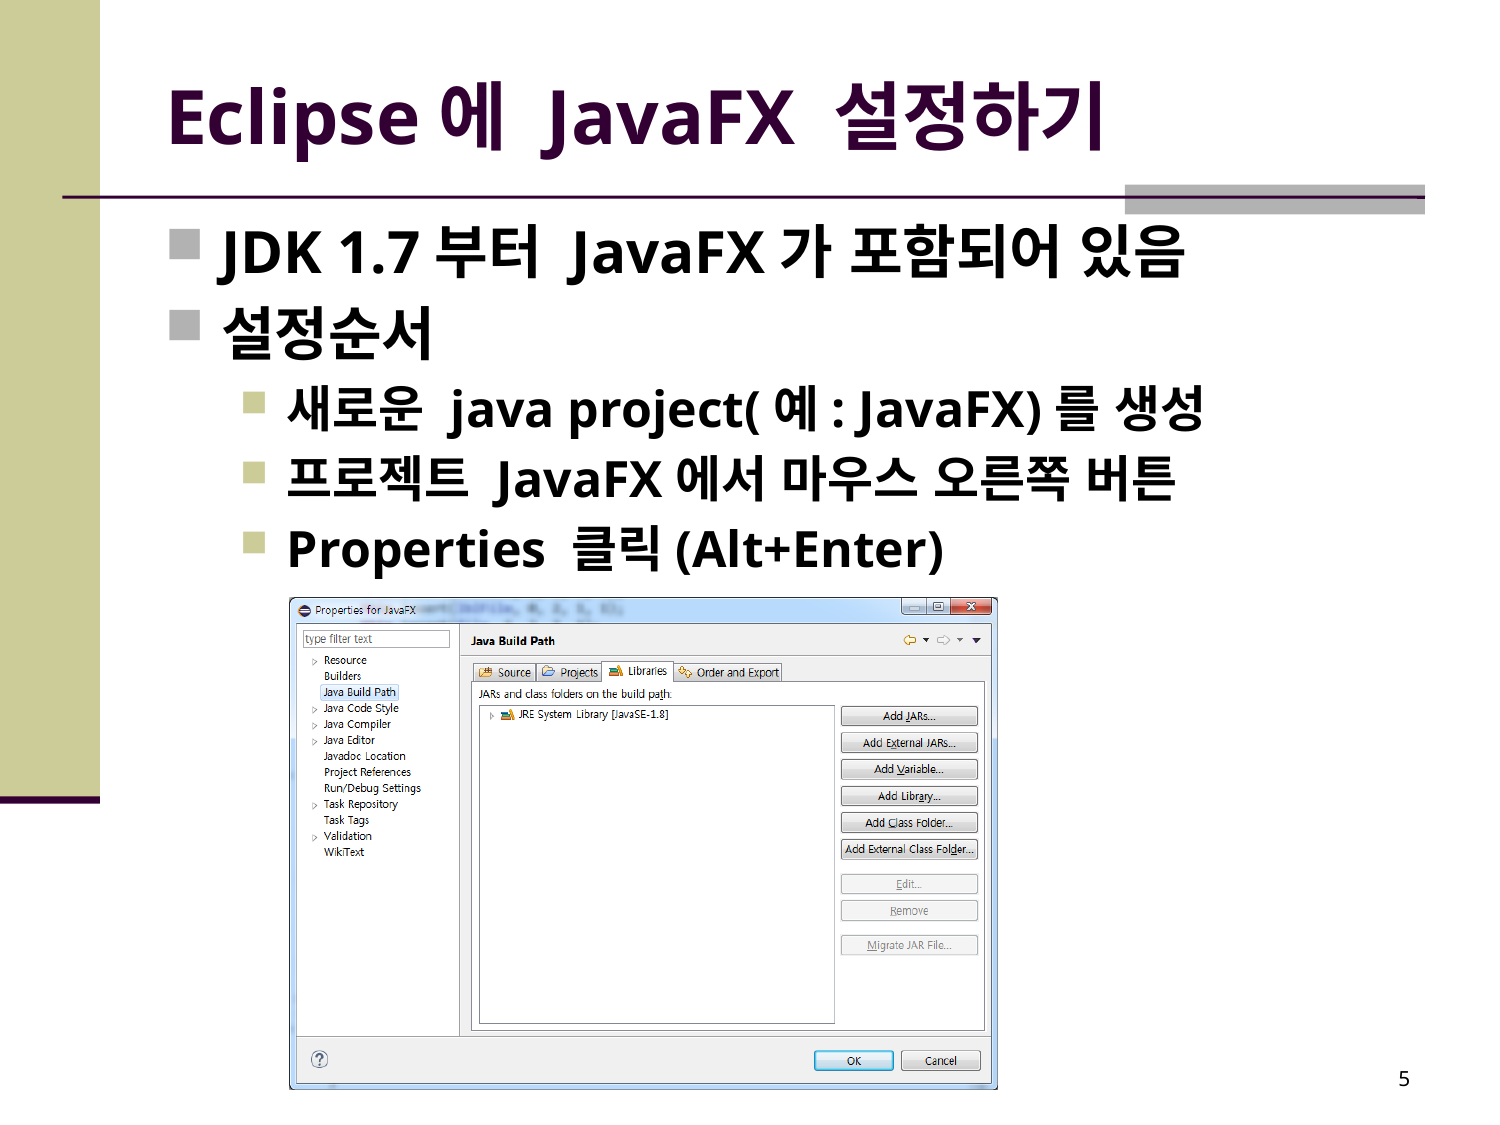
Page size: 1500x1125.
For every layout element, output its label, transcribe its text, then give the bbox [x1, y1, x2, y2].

slide_number 5 [1112, 1058, 1426, 1101]
title Eclipse에 JavaFX 설정하기 [149, 45, 1426, 185]
list JDK 1.7부터 JavaFX가 포함되어 있음 설정순서 새로운 java project(예: JavaFX)를 생성 프로젝트 JavaFX에서 마우스 오른쪽 버튼 Properties 클릭(Alt+Enter) [149, 207, 1426, 1048]
picture [289, 597, 999, 1090]
